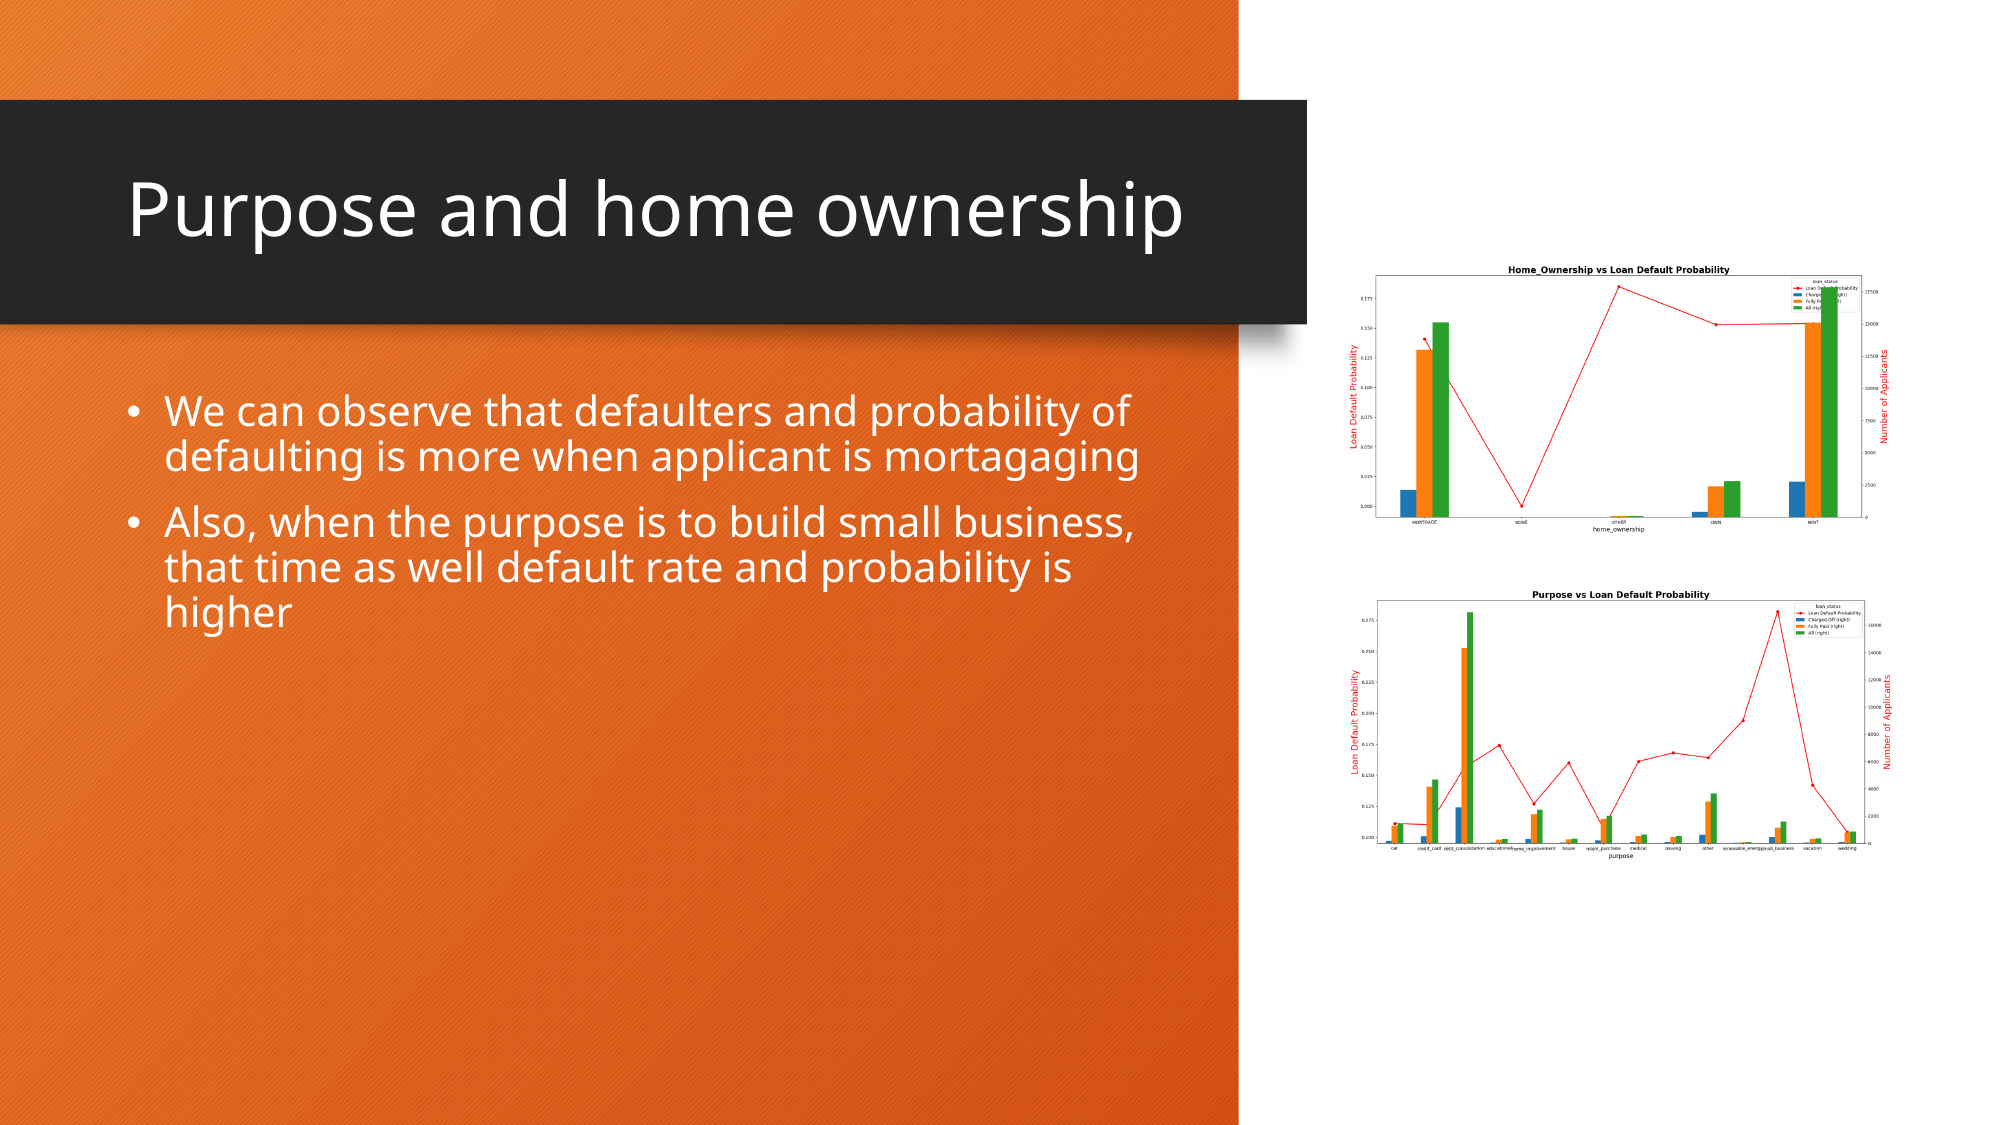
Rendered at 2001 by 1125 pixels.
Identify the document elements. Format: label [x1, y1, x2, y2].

picture [1342, 264, 1895, 537]
text_box [0, 0, 2000, 1125]
picture [0, 322, 1308, 377]
picture [1342, 588, 1895, 861]
